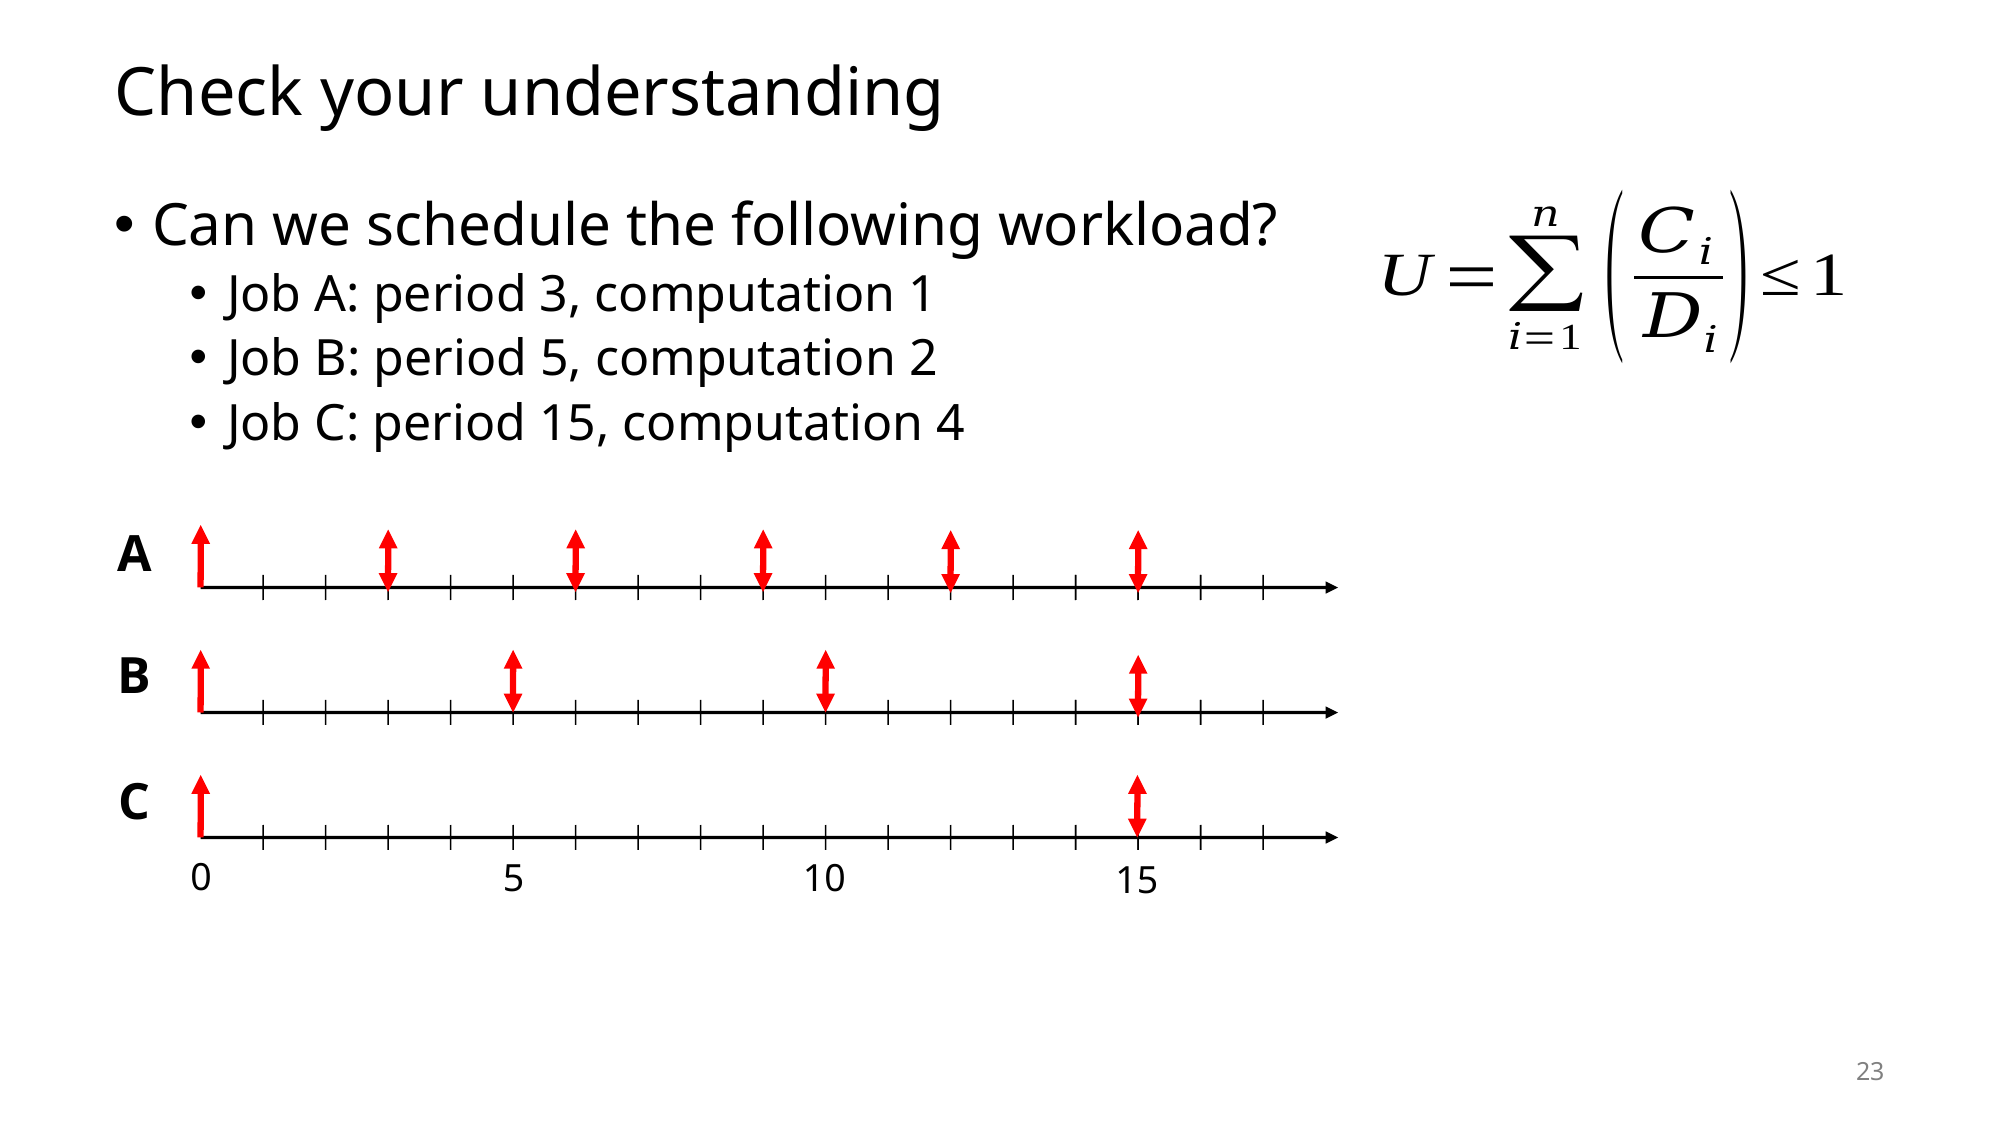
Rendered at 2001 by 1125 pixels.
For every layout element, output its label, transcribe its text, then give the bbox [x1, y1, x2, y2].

slide_number 23 [1749, 1042, 1900, 1103]
text_box A [102, 514, 181, 590]
list Can we schedule the following workload? Job A: period 3, computation 1 Job B: period 5, computation 2 Job C: period 15, computation 4 [99, 187, 1900, 1013]
text_box C [103, 761, 175, 837]
title Check your understanding [99, 37, 1900, 150]
text_box B [102, 636, 175, 711]
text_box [175, 524, 1339, 910]
